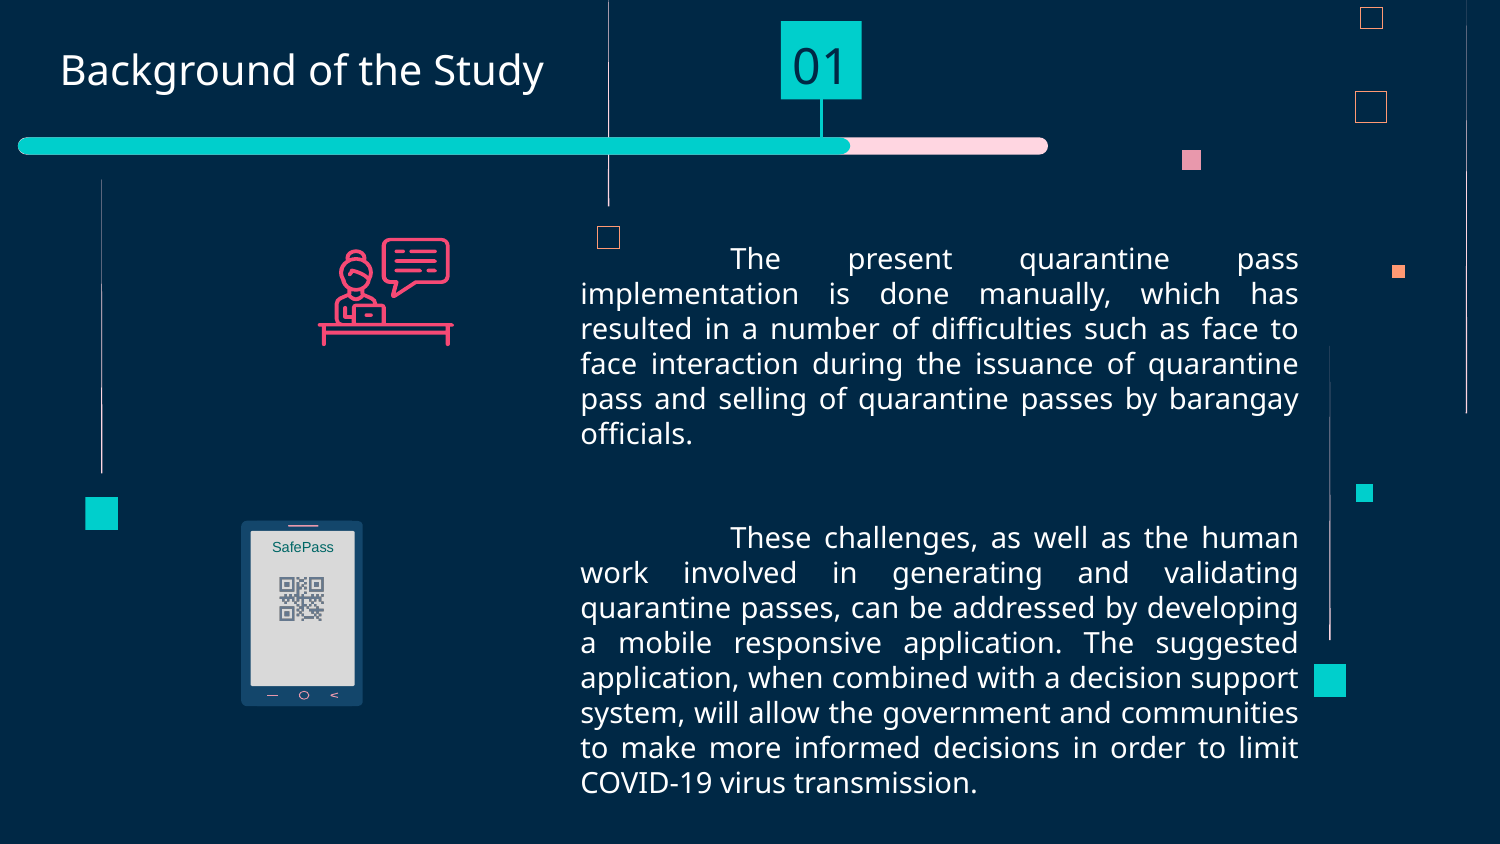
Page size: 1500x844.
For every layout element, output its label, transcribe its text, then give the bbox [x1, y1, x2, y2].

title 01 [740, 26, 902, 102]
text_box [317, 237, 455, 347]
text_box The present quarantine pass implementation is done manually, which has resulted in a number of difficulties such as face to face interaction during the issuance of quarantine pass and selling of quarantine passes by barangay officials. These challenges, as well as the human work involved in generating and validating quarantine passes, can be addressed by developing a mobile responsive application. The suggested application, when combined with a decision support system, will allow the government and communities to make more informed decisions in order to limit COVID-19 virus transmission. [565, 190, 1315, 736]
text_box [780, 21, 862, 26]
text_box [17, 137, 851, 155]
picture [277, 575, 326, 624]
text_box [240, 520, 363, 707]
title Background of the Study [17, 32, 586, 109]
text_box [843, 137, 1048, 155]
